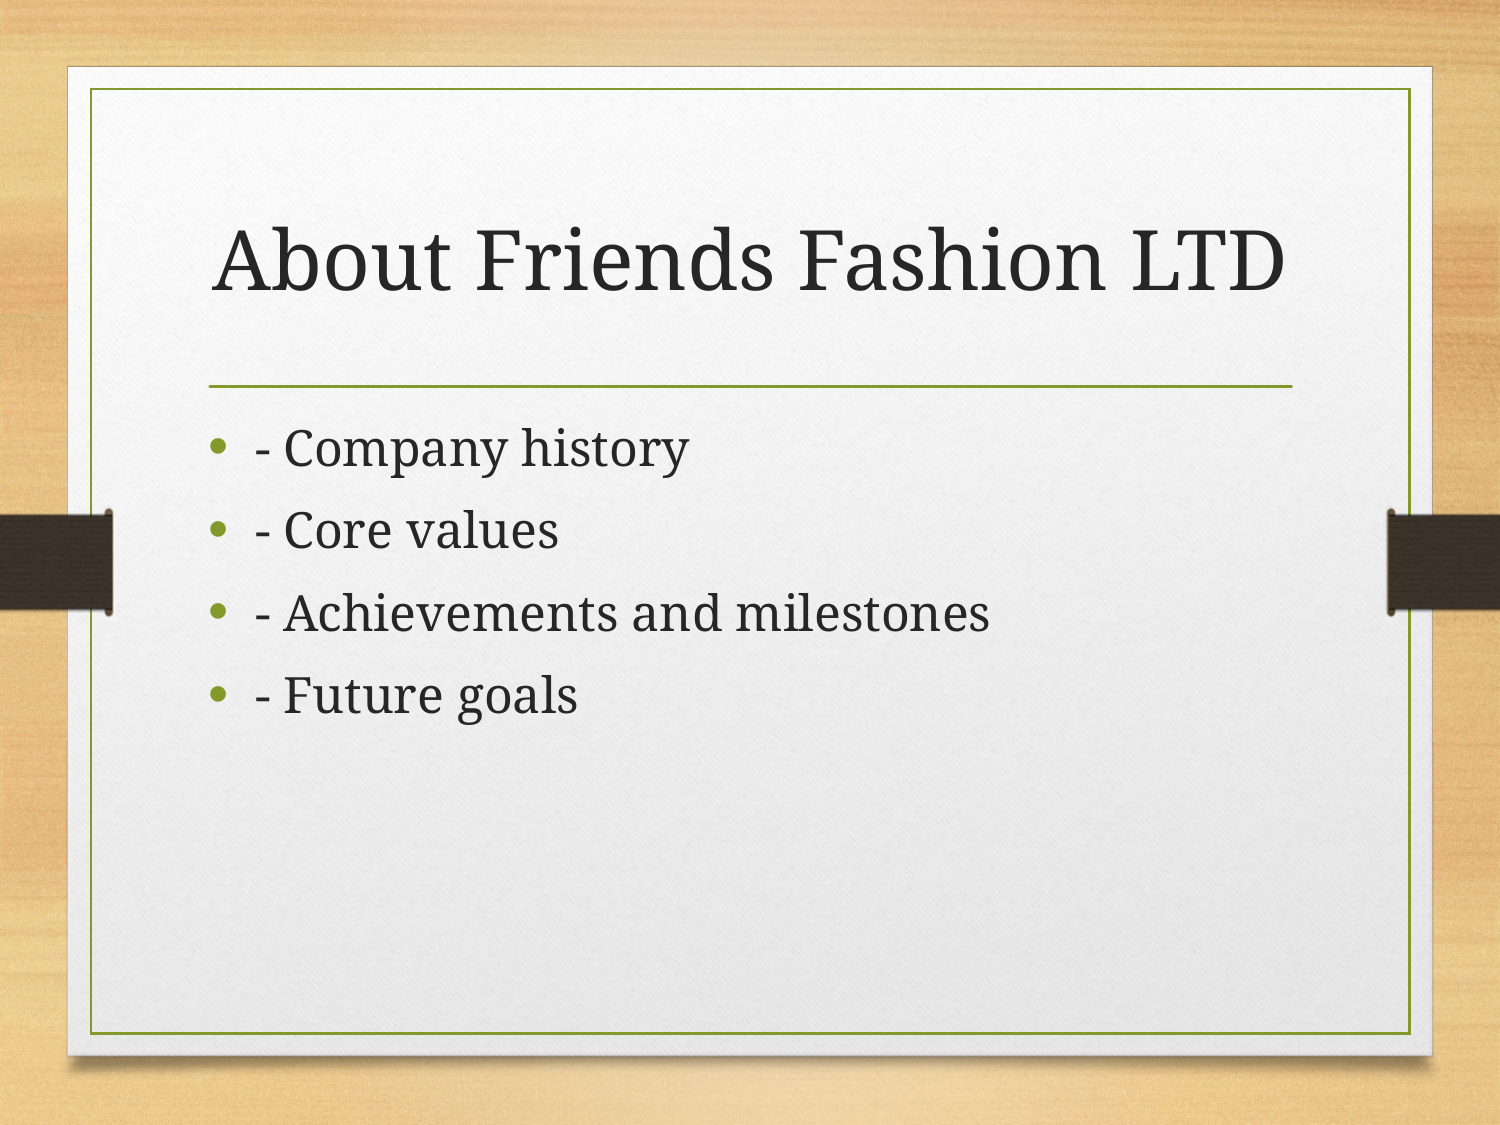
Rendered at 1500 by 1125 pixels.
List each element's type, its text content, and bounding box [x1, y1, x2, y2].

picture [0, 0, 1500, 1125]
list - Company history - Core values - Achievements and milestones - Future goals [193, 408, 1309, 974]
title About Friends Fashion LTD [193, 150, 1309, 365]
